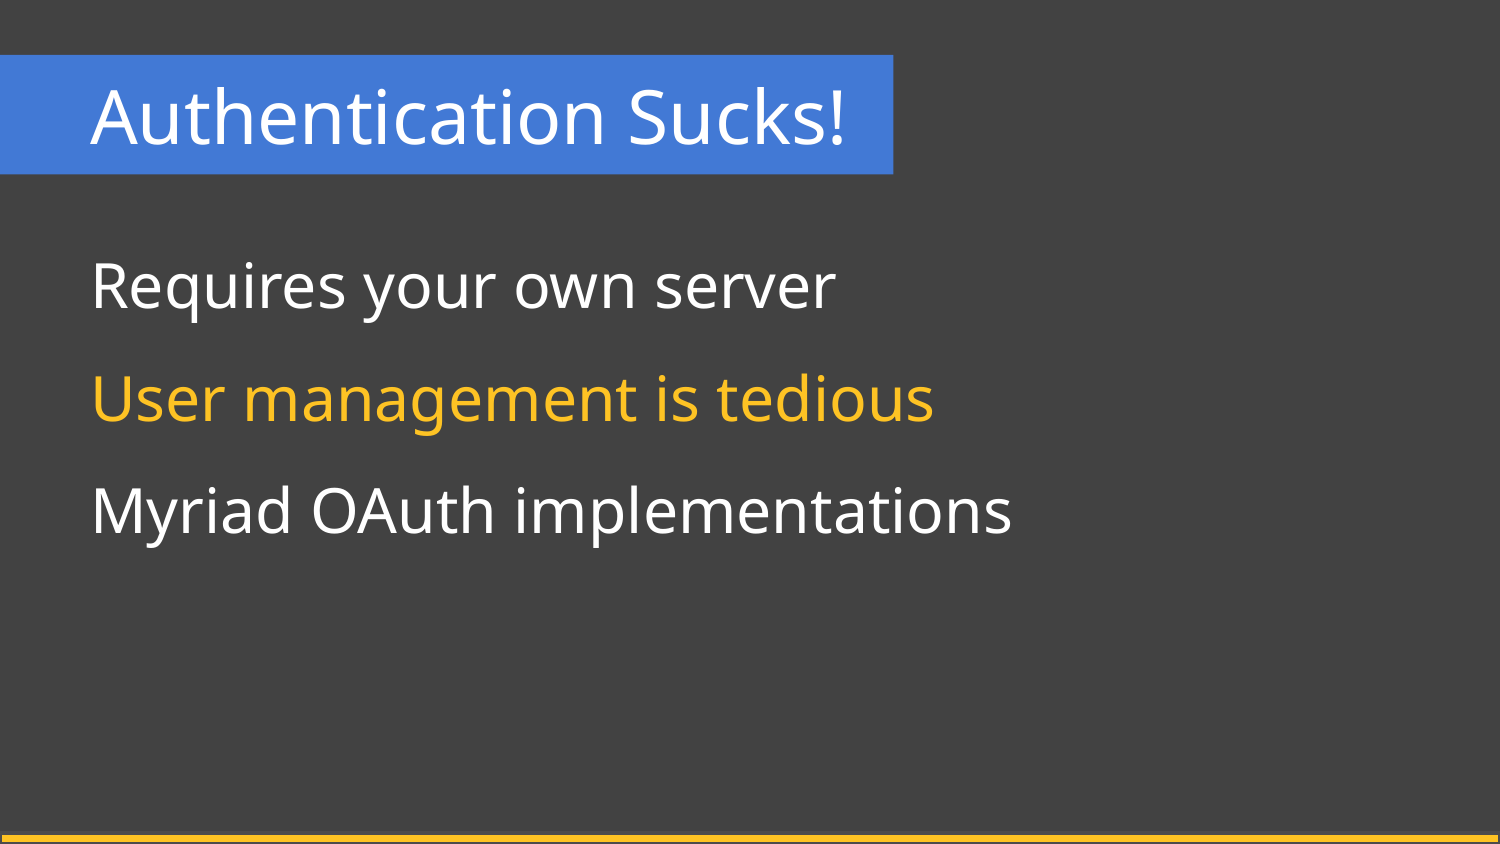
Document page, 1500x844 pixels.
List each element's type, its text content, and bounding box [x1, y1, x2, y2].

text_box [0, 54, 75, 175]
list Requires your own server User management is tedious Myriad OAuth implementations [75, 193, 1425, 707]
title Authentication Sucks! [75, 33, 1425, 175]
